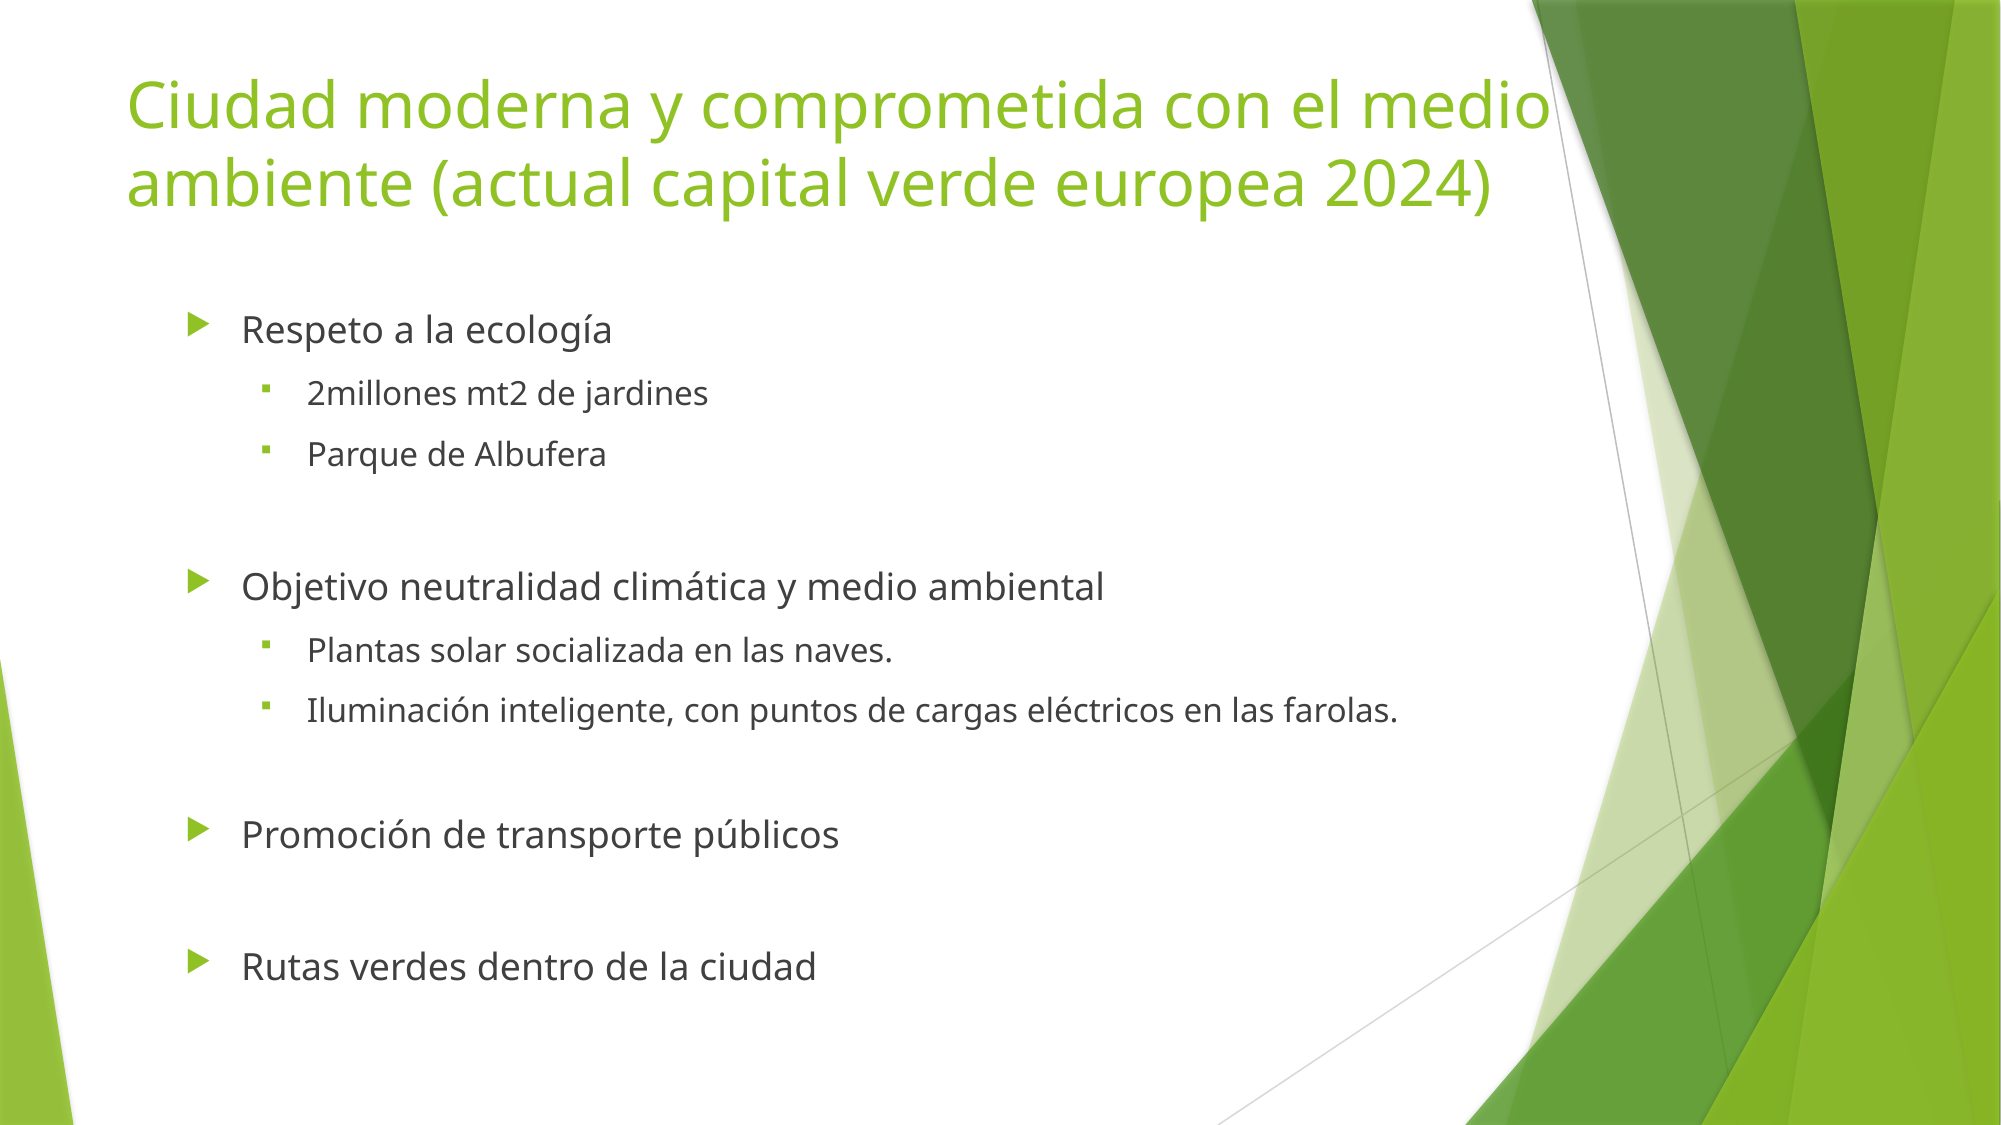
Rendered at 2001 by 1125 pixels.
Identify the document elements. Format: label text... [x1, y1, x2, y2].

list Respeto a la ecología 2millones mt2 de jardines Parque de Albufera Objetivo neutralidad climática y medio ambiental Plantas solar socializada en las naves. Iluminación inteligente, con puntos de cargas eléctricos en las farolas. Promoción de transporte públicos Rutas verdes dentro de la ciudad [169, 298, 1581, 1037]
title Ciudad moderna y comprometida con el medio ambiente (actual capital verde europea 2024) [111, 56, 1581, 274]
